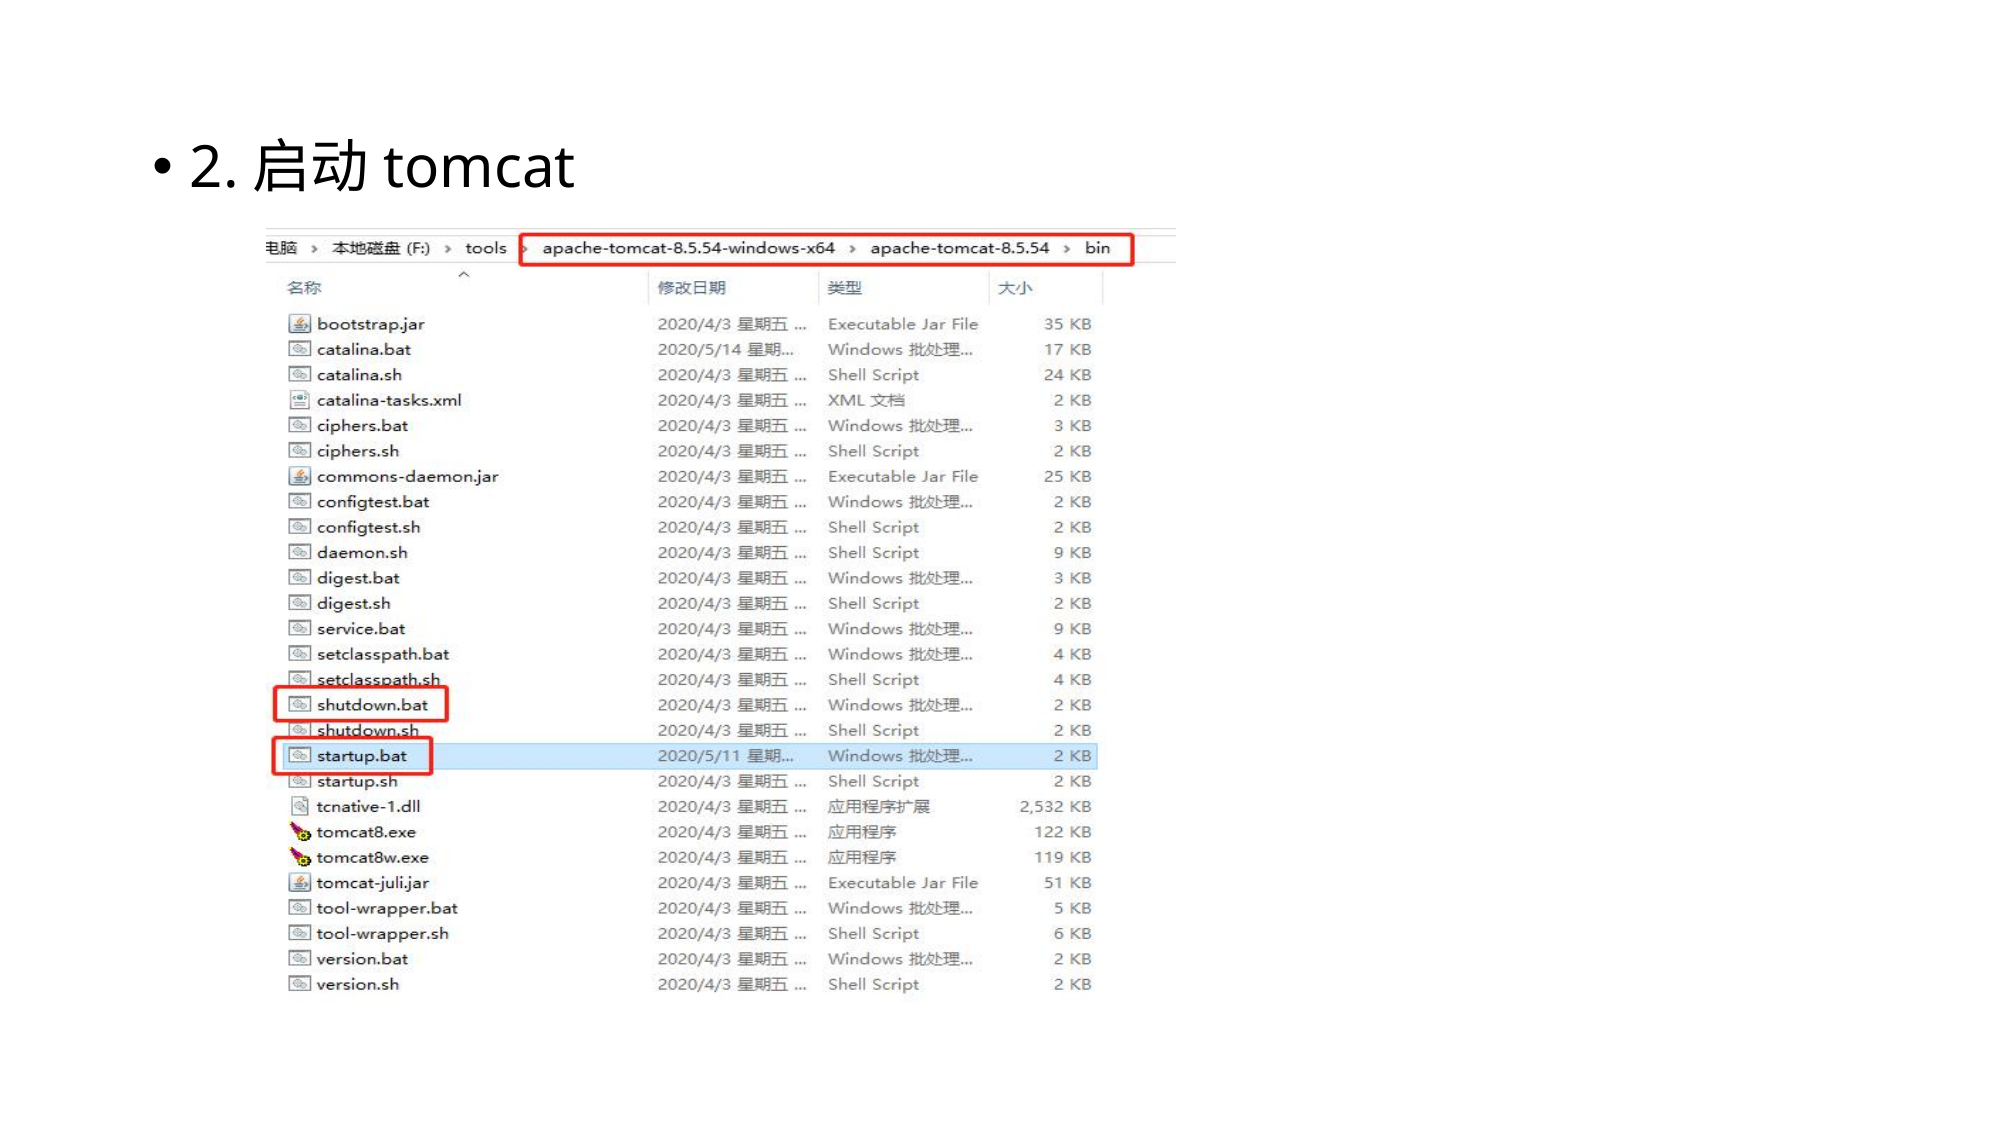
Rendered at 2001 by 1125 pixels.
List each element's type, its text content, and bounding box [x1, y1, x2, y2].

list 2.启动tomcat [137, 129, 1863, 1014]
picture [266, 228, 1176, 1014]
